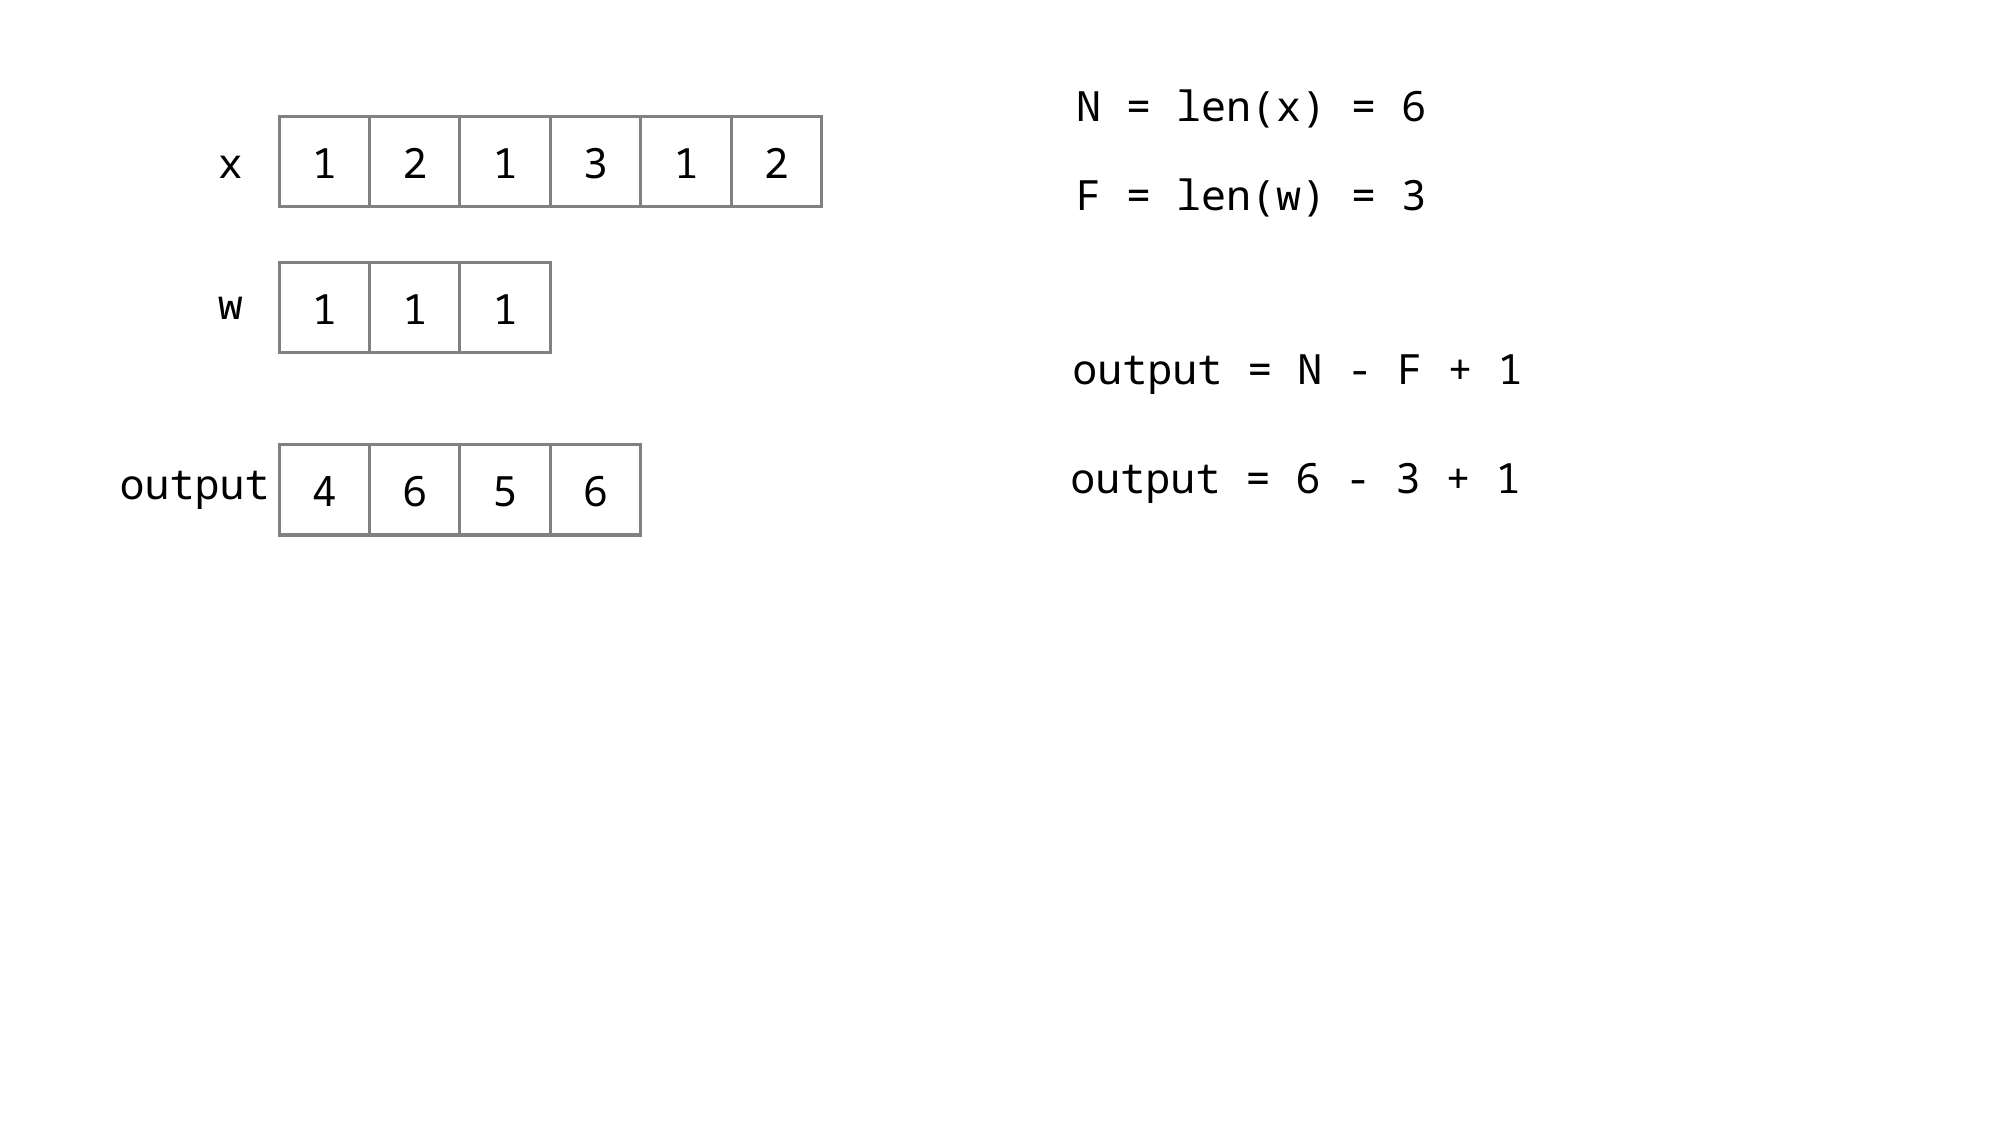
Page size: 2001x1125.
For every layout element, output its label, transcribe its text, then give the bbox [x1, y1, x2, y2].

text_box N = len(x) = 6 [1061, 72, 1441, 138]
text_box w [203, 270, 258, 335]
text_box 1 [639, 115, 730, 208]
text_box 6 [549, 443, 642, 537]
text_box 1 [458, 115, 549, 208]
text_box output = 6 - 3 + 1 [1055, 444, 1536, 510]
text_box 1 [368, 261, 458, 354]
text_box 1 [458, 261, 552, 354]
text_box 2 [730, 115, 823, 208]
text_box x [203, 129, 258, 194]
text_box 5 [458, 443, 549, 537]
text_box F = len(w) = 3 [1061, 161, 1441, 227]
text_box 3 [549, 115, 639, 208]
text_box 4 [278, 443, 368, 537]
text_box 6 [368, 443, 458, 537]
text_box 2 [368, 115, 458, 208]
text_box 1 [278, 115, 368, 208]
text_box 1 [278, 261, 368, 354]
text_box output [104, 450, 278, 515]
text_box output = N - F + 1 [1057, 335, 1537, 401]
